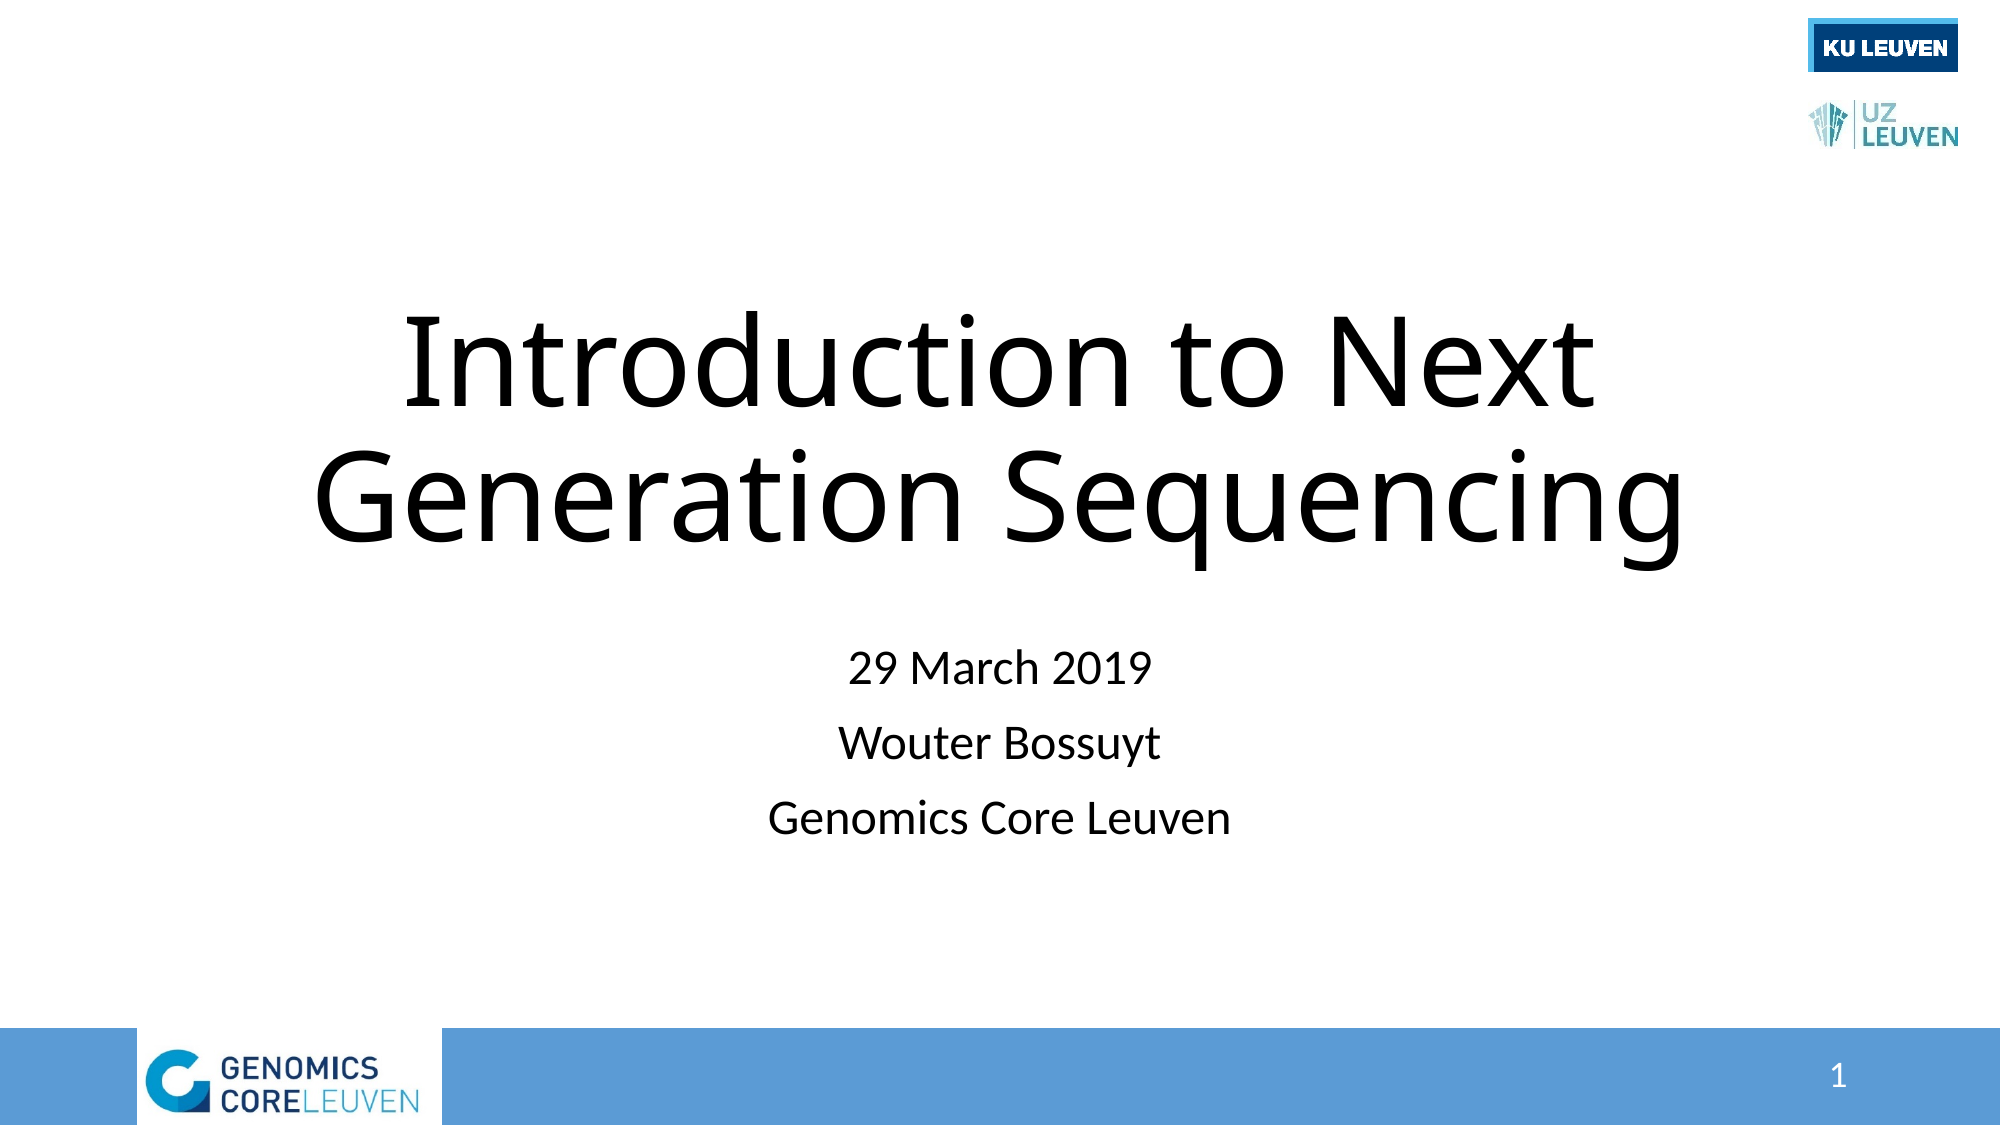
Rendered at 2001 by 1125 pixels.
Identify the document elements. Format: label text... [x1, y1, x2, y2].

subtitle 29 March 2019 Wouter Bossuyt Genomics Core Leuven [249, 634, 1750, 863]
picture [137, 1028, 442, 1125]
title Introduction to Next Generation Sequencing [249, 184, 1750, 576]
picture [1808, 18, 1958, 72]
picture [1808, 100, 1958, 149]
